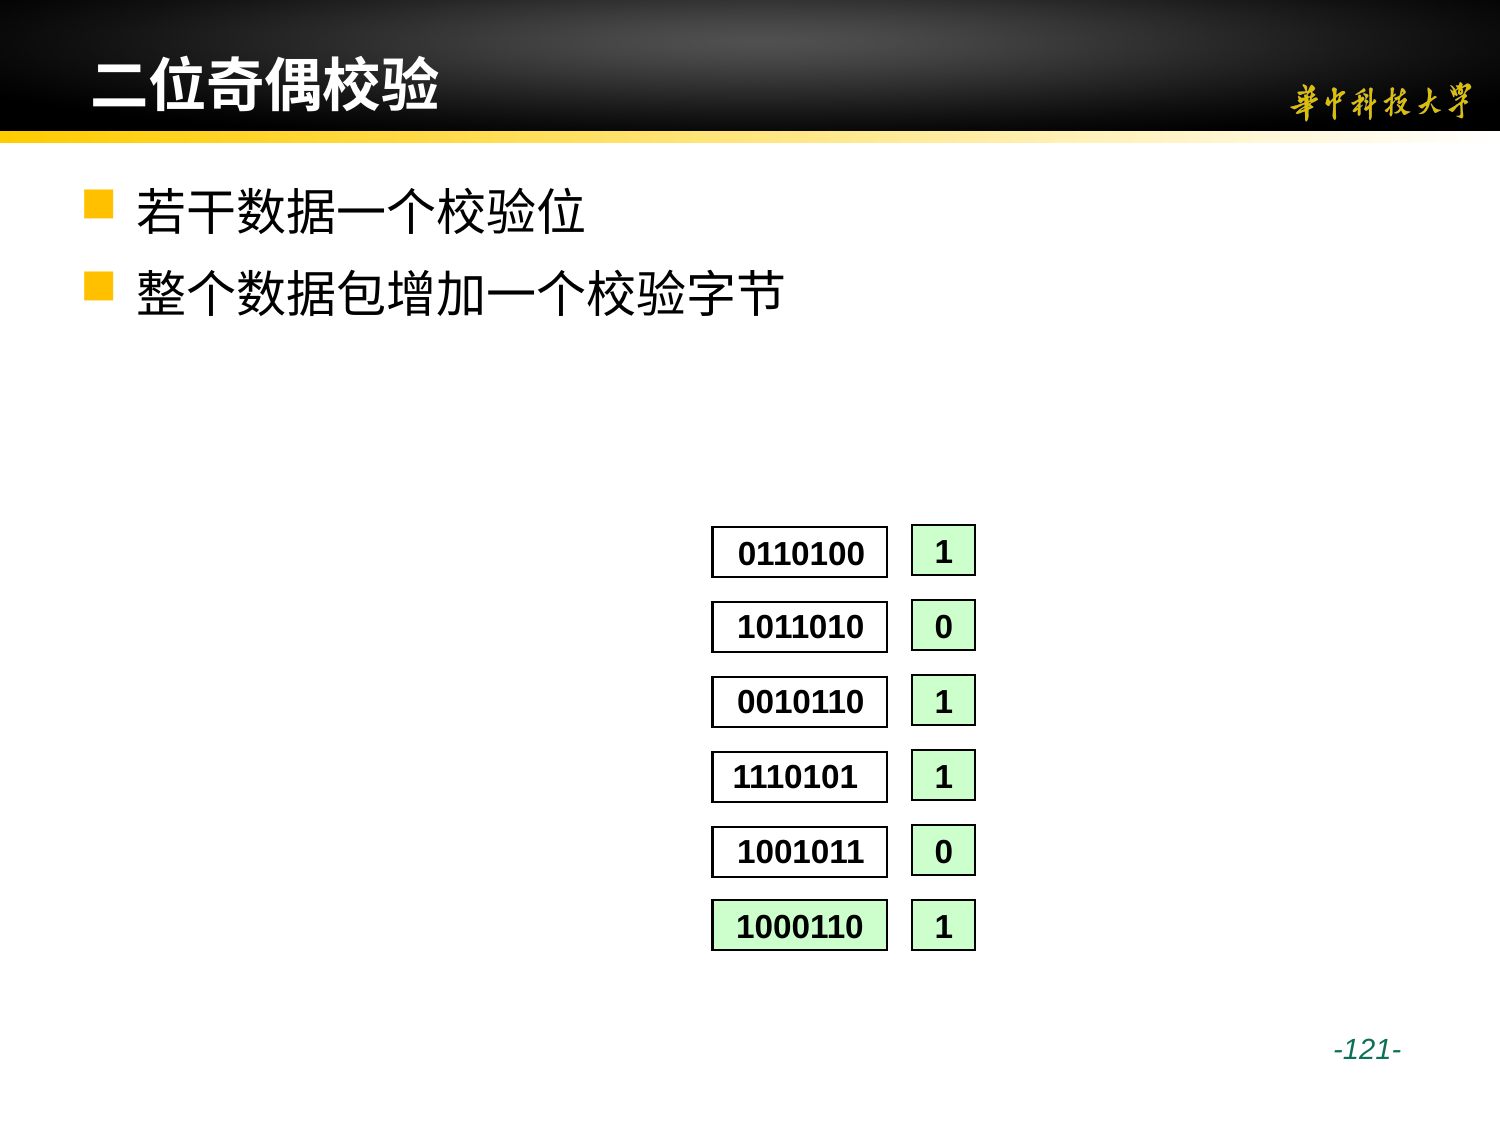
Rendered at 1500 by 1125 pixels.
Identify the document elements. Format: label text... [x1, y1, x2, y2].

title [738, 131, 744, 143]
text_box 1 [912, 750, 975, 800]
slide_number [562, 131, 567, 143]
text_box 1110101 [717, 747, 874, 802]
text_box 0 [912, 825, 975, 875]
list 若干数据一个校验位 整个数据包增加一个校验字节 [64, 160, 1414, 988]
title 二位奇偶校验 [74, 34, 1426, 131]
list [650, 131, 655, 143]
text_box 0 [912, 600, 975, 650]
text_box [712, 827, 888, 878]
text_box [712, 602, 888, 653]
slide_number -121- [1257, 1023, 1425, 1102]
text_box 1011010 [722, 597, 880, 652]
text_box 1 [912, 900, 975, 950]
text_box [712, 527, 888, 578]
text_box 1000110 [712, 900, 888, 950]
text_box [712, 752, 888, 803]
text_box [712, 677, 888, 728]
text_box 1001011 [722, 822, 880, 877]
text_box 1 [912, 675, 975, 725]
text_box 1 [912, 525, 975, 575]
picture [0, 0, 1500, 131]
text_box 0010110 [722, 672, 880, 727]
